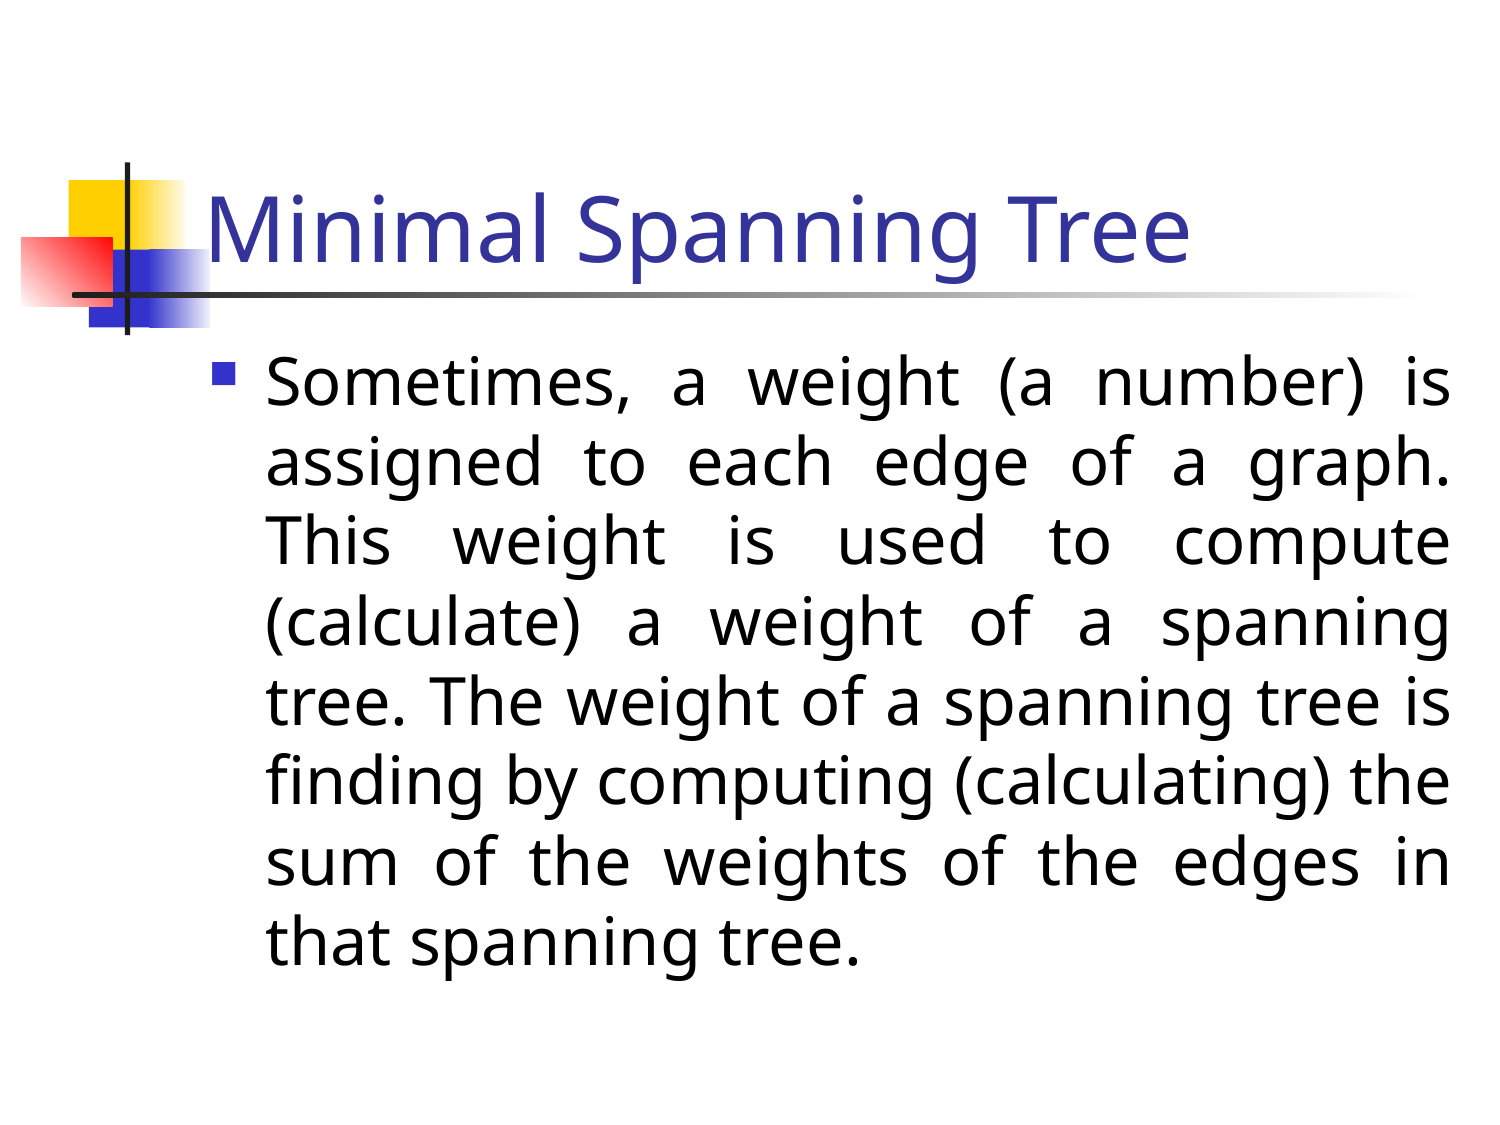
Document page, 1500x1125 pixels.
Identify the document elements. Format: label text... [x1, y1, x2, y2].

list Sometimes, a weight (a number) is assigned to each edge of a graph. This weight is used to compute (calculate) a weight of a spanning tree. The weight of a spanning tree is finding by computing (calculating) the sum of the weights of the edges in that spanning tree. [193, 331, 1469, 1006]
title Minimal Spanning Tree [188, 101, 1468, 289]
